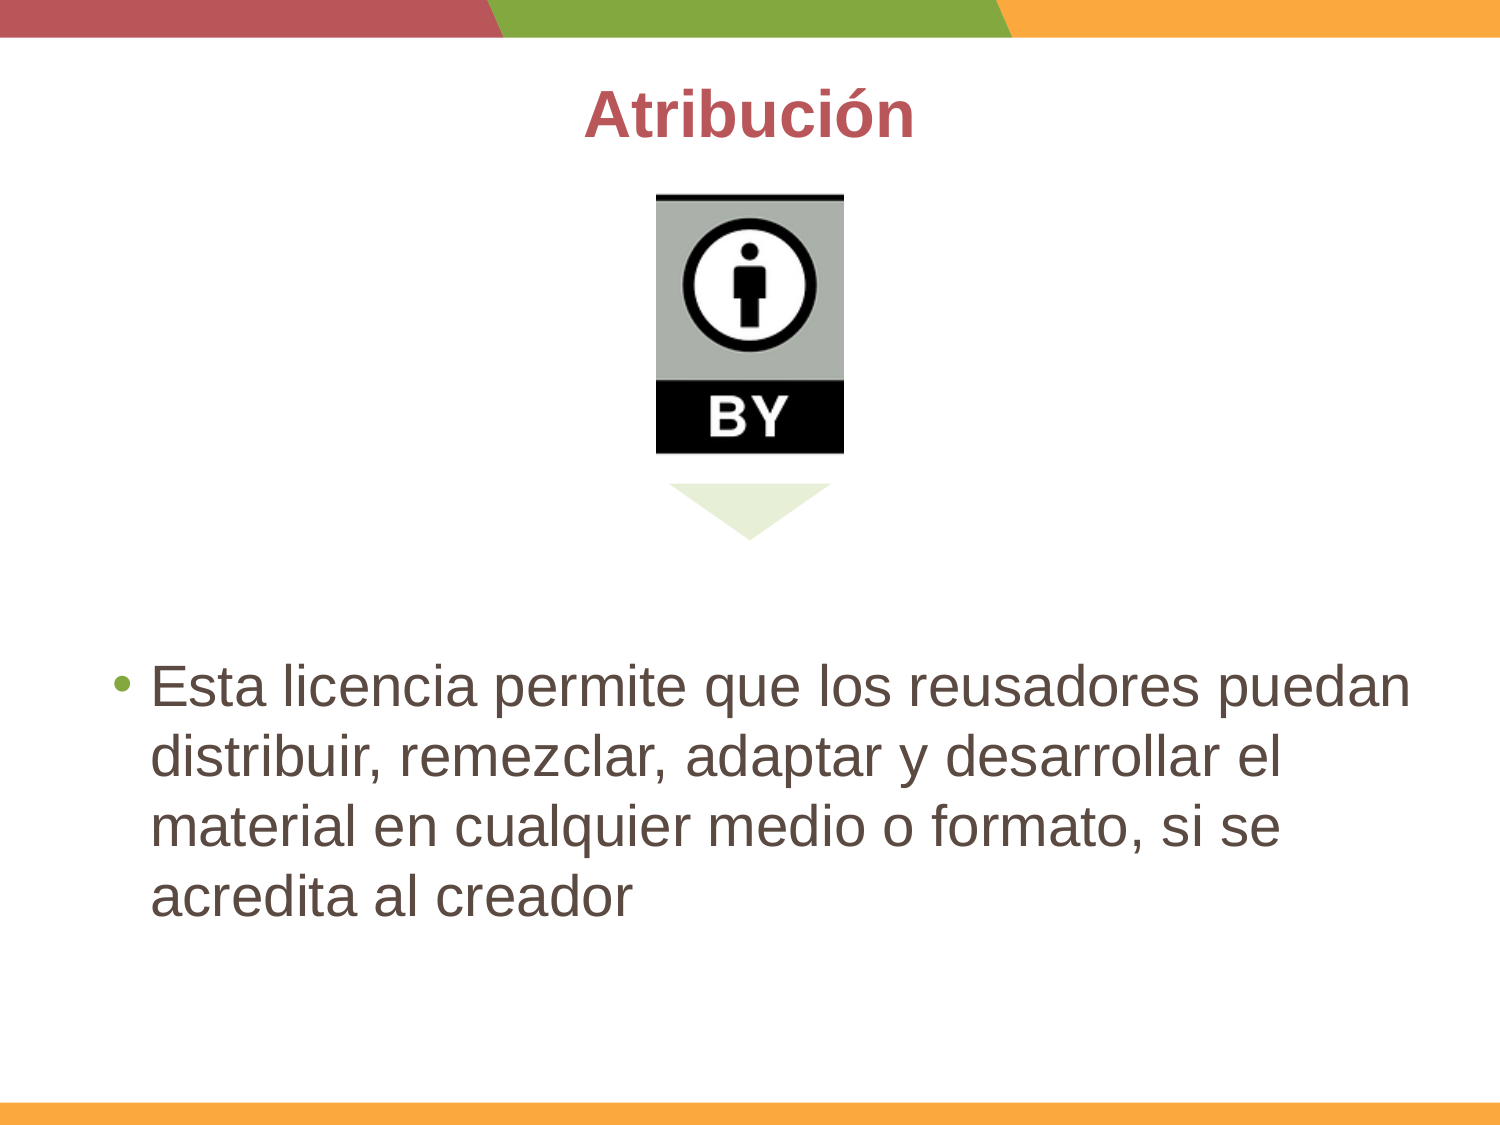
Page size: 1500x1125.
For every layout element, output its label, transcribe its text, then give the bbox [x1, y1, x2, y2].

title Atribución [103, 63, 1397, 281]
picture [656, 192, 844, 458]
text_box Esta licencia permite que los reusadores puedan distribuir, remezclar, adaptar y desarrollar el material en cualquier medio o formato, si se acredita al creador [91, 640, 1435, 946]
text_box [668, 483, 832, 541]
